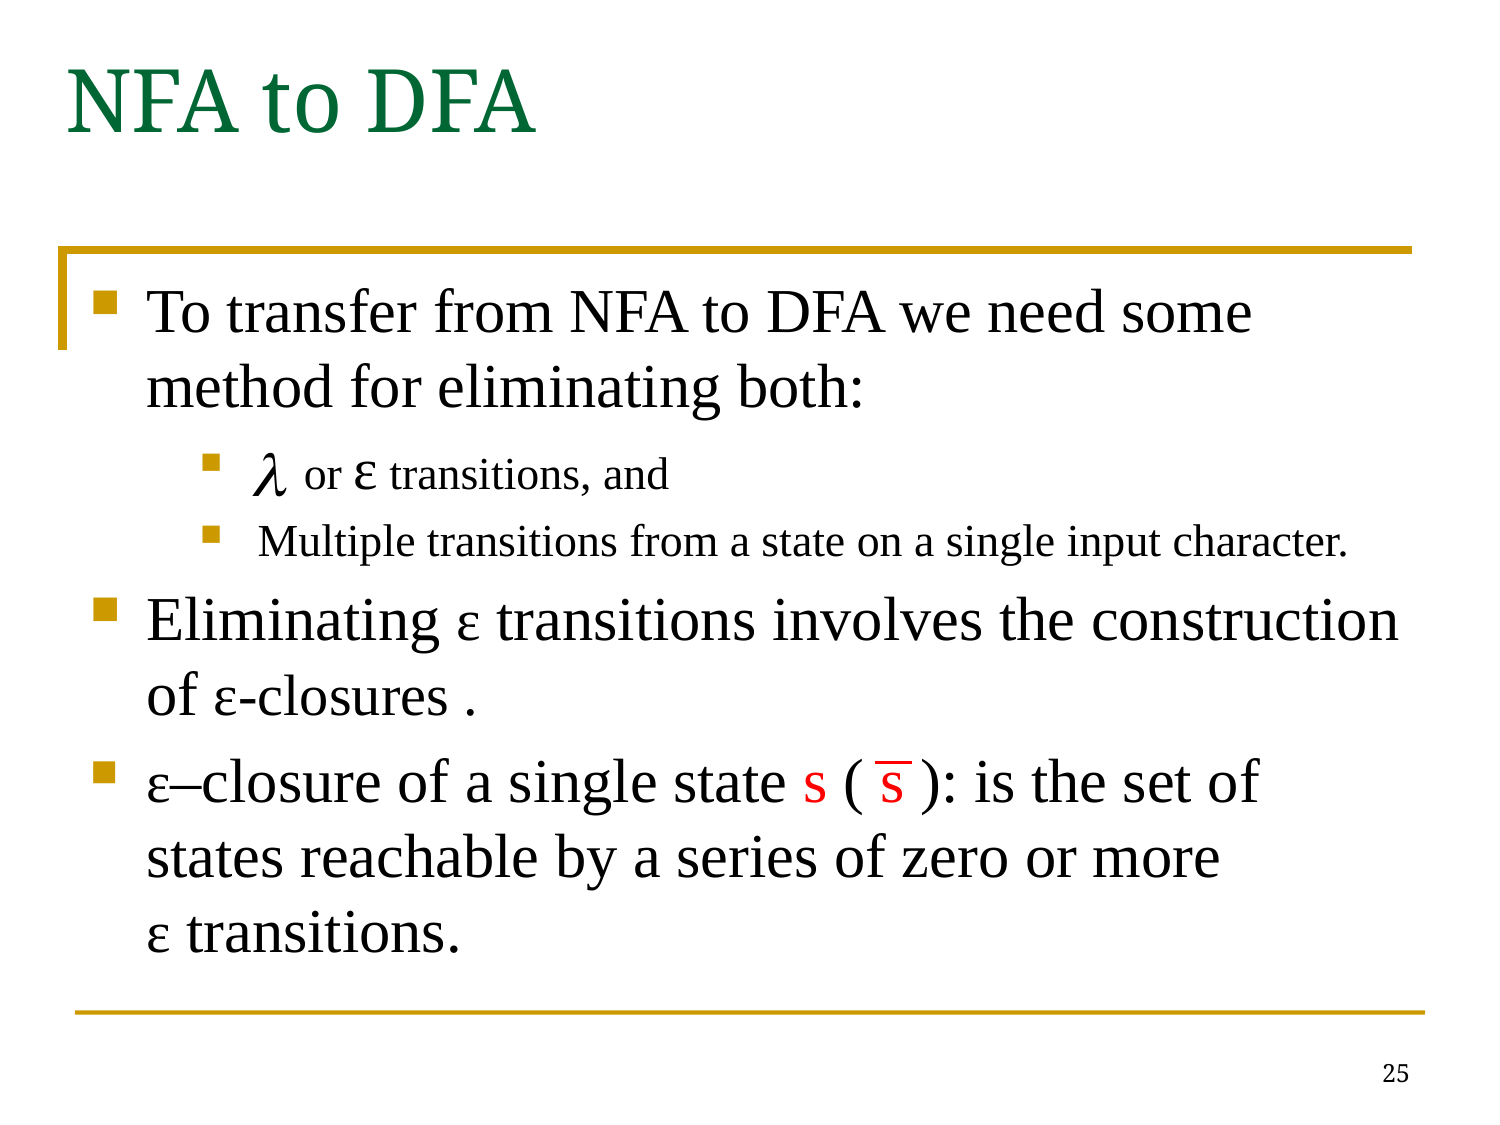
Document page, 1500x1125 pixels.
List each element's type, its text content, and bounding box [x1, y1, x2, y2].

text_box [249, 449, 291, 502]
slide_number 25 [1074, 1023, 1426, 1100]
title NFA to DFA [50, 37, 1475, 175]
list To transfer from NFA to DFA we need some method for eliminating both: or ε transitions, and Multiple transitions from a state on a single input character. Eliminating ε transitions involves the construction of ε-closures . ε–closure of a single state s ( s ): is the set of states reachable by a series of zero or more ε transitions. [75, 262, 1425, 1006]
